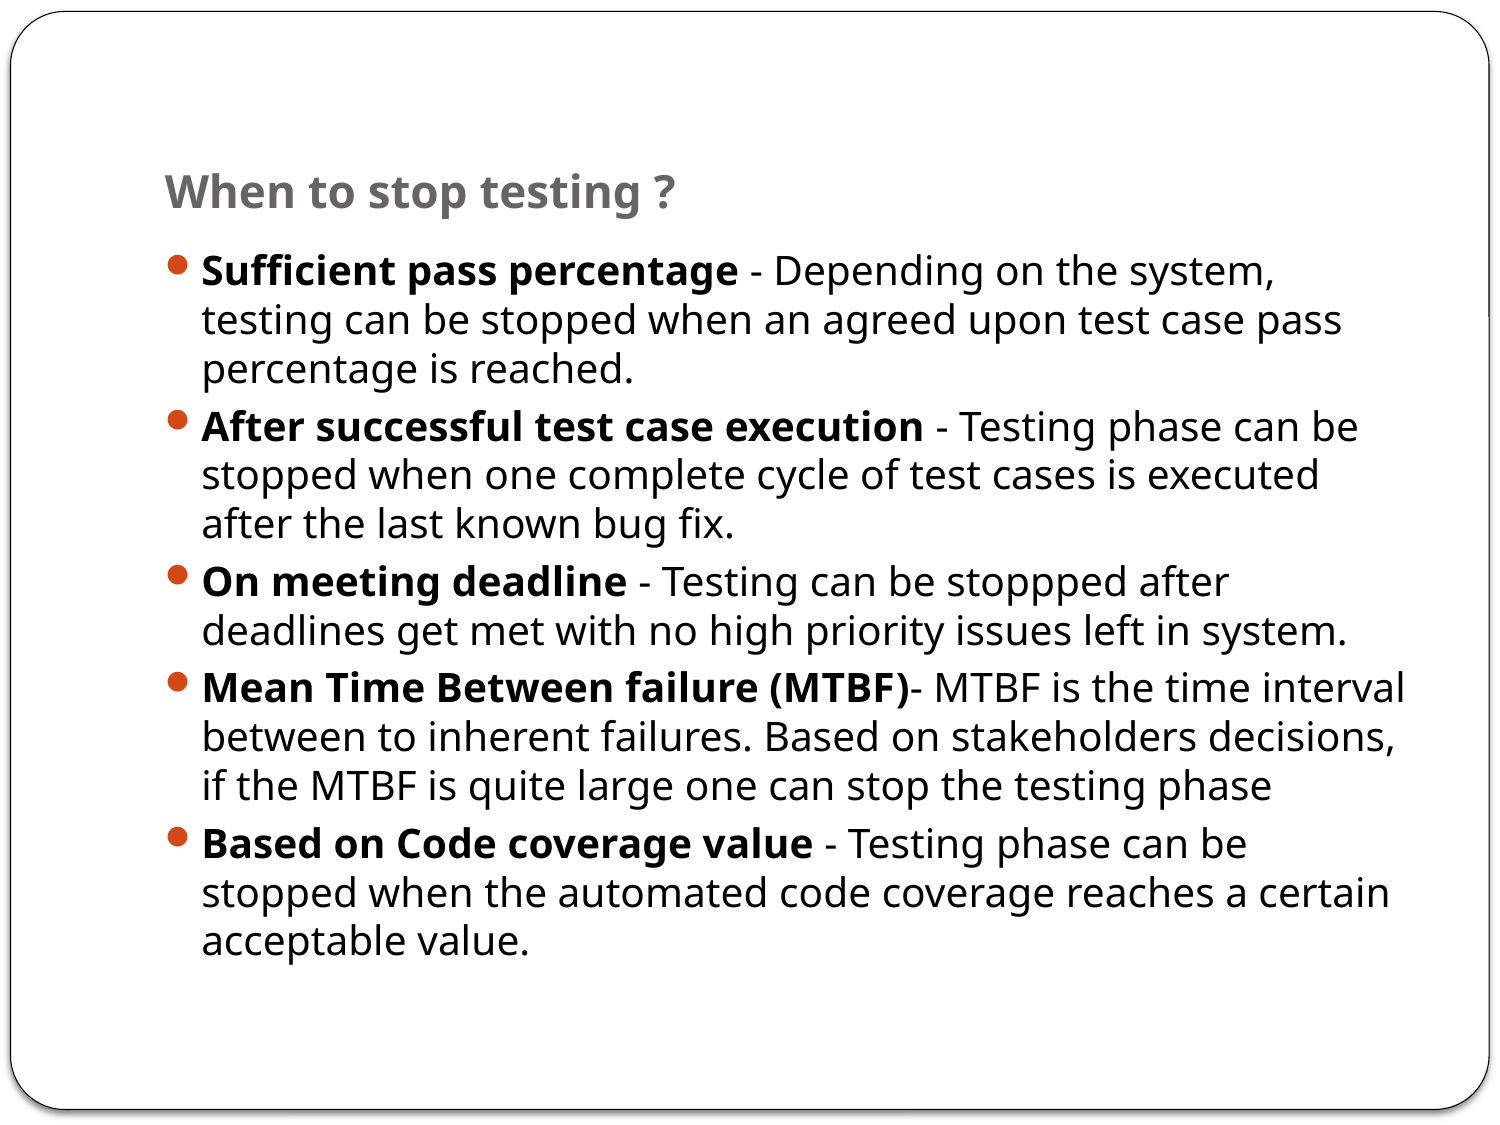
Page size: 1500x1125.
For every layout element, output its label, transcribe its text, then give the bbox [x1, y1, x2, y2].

title When to stop testing ? [150, 45, 1425, 233]
list Sufficient pass percentage - Depending on the system, testing can be stopped when an agreed upon test case pass percentage is reached. After successful test case execution - Testing phase can be stopped when one complete cycle of test cases is executed after the last known bug fix. On meeting deadline - Testing can be stoppped after deadlines get met with no high priority issues left in system. Mean Time Between failure (MTBF)- MTBF is the time interval between to inherent failures. Based on stakeholders decisions, if the MTBF is quite large one can stop the testing phase Based on Code coverage value - Testing phase can be stopped when the automated code coverage reaches a certain acceptable value. [150, 237, 1425, 988]
